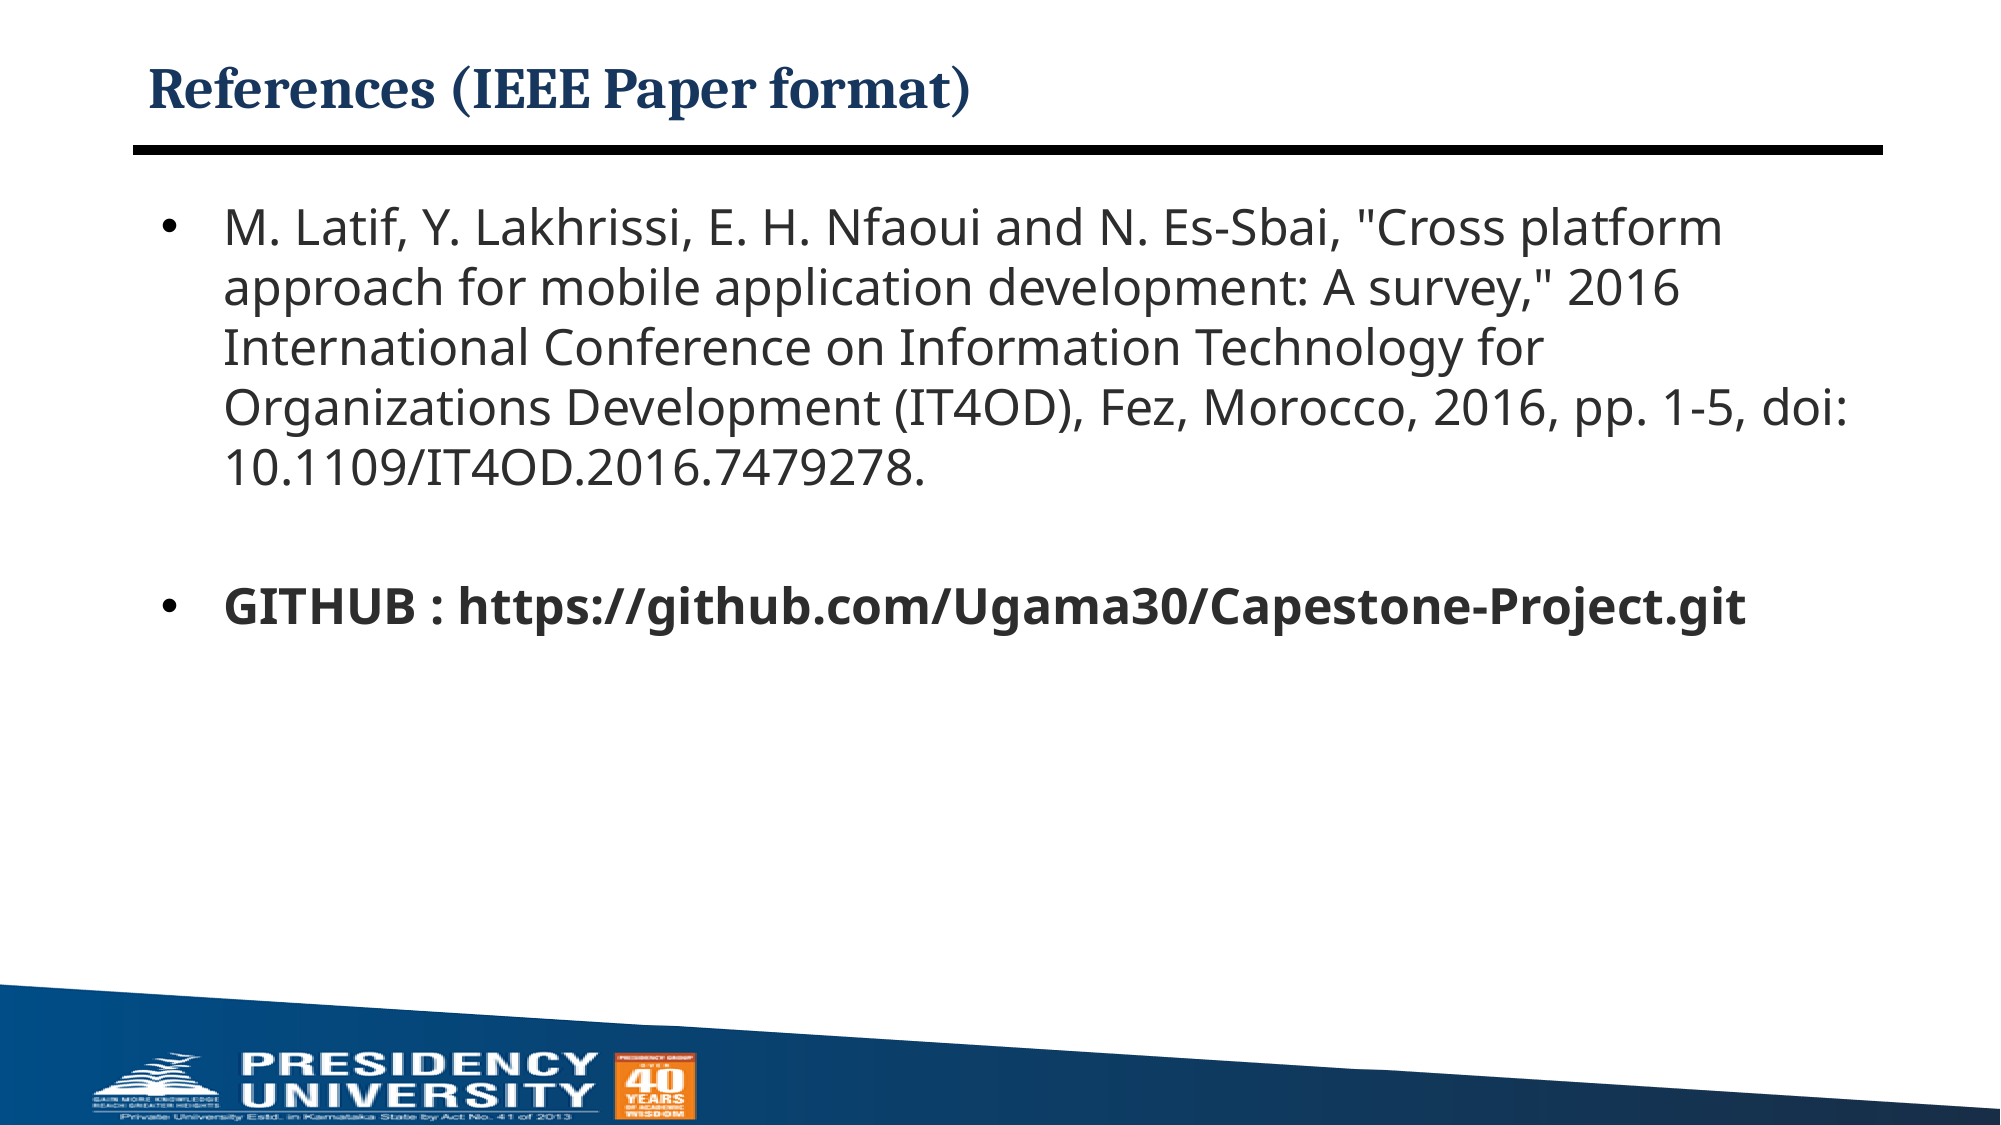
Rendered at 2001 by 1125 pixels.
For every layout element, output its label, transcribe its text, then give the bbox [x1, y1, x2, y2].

picture [0, 982, 2000, 1125]
title References (IEEE Paper format) [133, 45, 1884, 125]
list M. Latif, Y. Lakhrissi, E. H. Nfaoui and N. Es-Sbai, "Cross platform approach for mobile application development: A survey," 2016 International Conference on Information Technology for Organizations Development (IT4OD), Fez, Morocco, 2016, pp. 1-5, doi: 10.1109/IT4OD.2016.7479278. GITHUB : https://github.com/Ugama30/Capestone-Project.git [133, 187, 1884, 1000]
